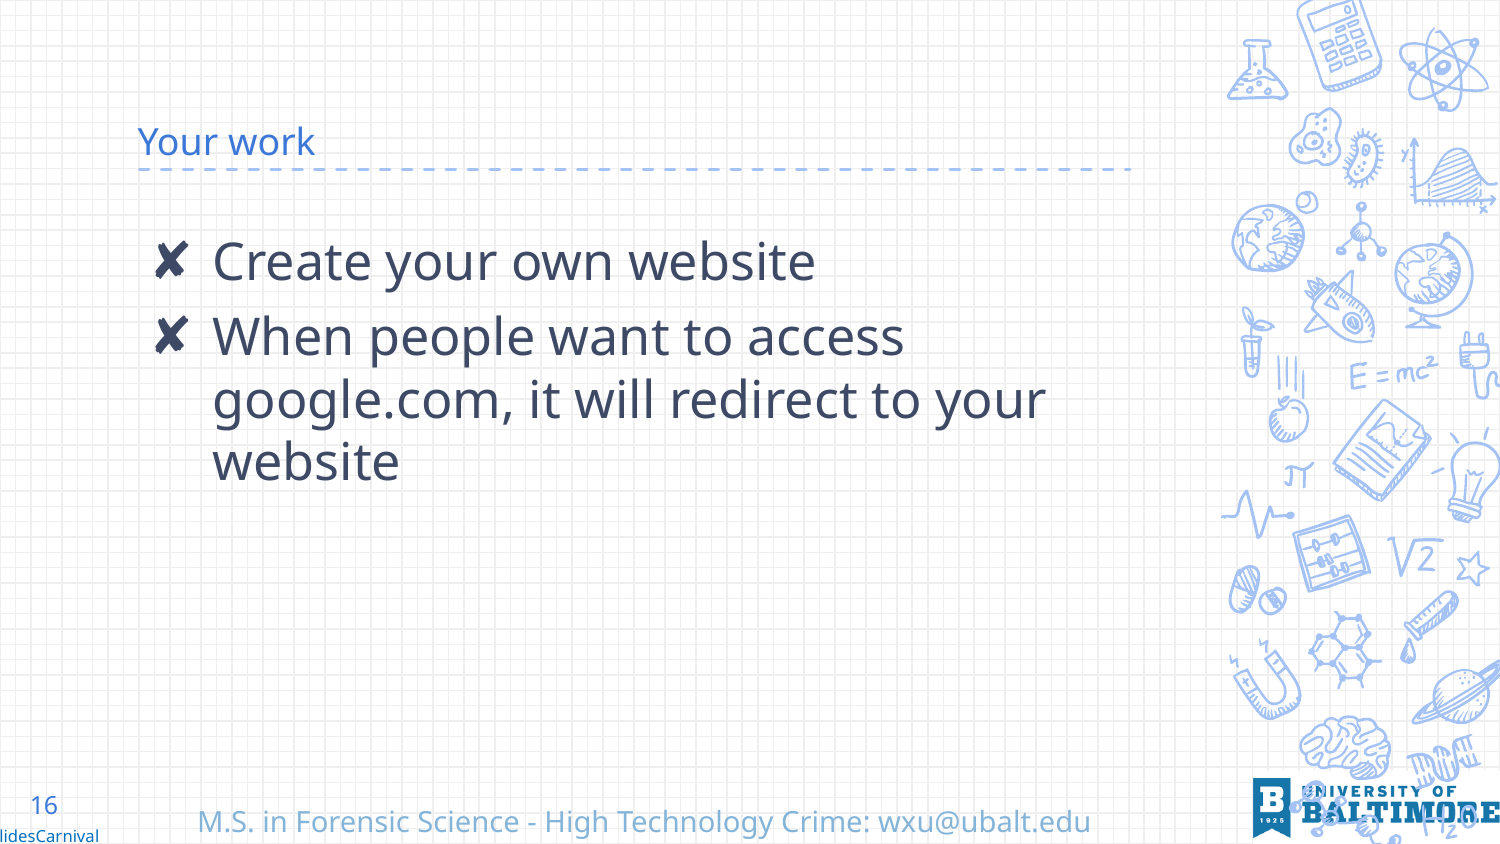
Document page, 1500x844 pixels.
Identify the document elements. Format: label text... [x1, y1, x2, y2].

picture [1327, 813, 1336, 822]
list Create your own website When people want to access google.com, it will redirect to your website [122, 213, 1130, 806]
slide_number 16 [14, 774, 105, 840]
title Your work [122, 36, 1130, 178]
picture [1365, 817, 1376, 833]
picture [1316, 786, 1321, 797]
picture [1253, 771, 1500, 844]
